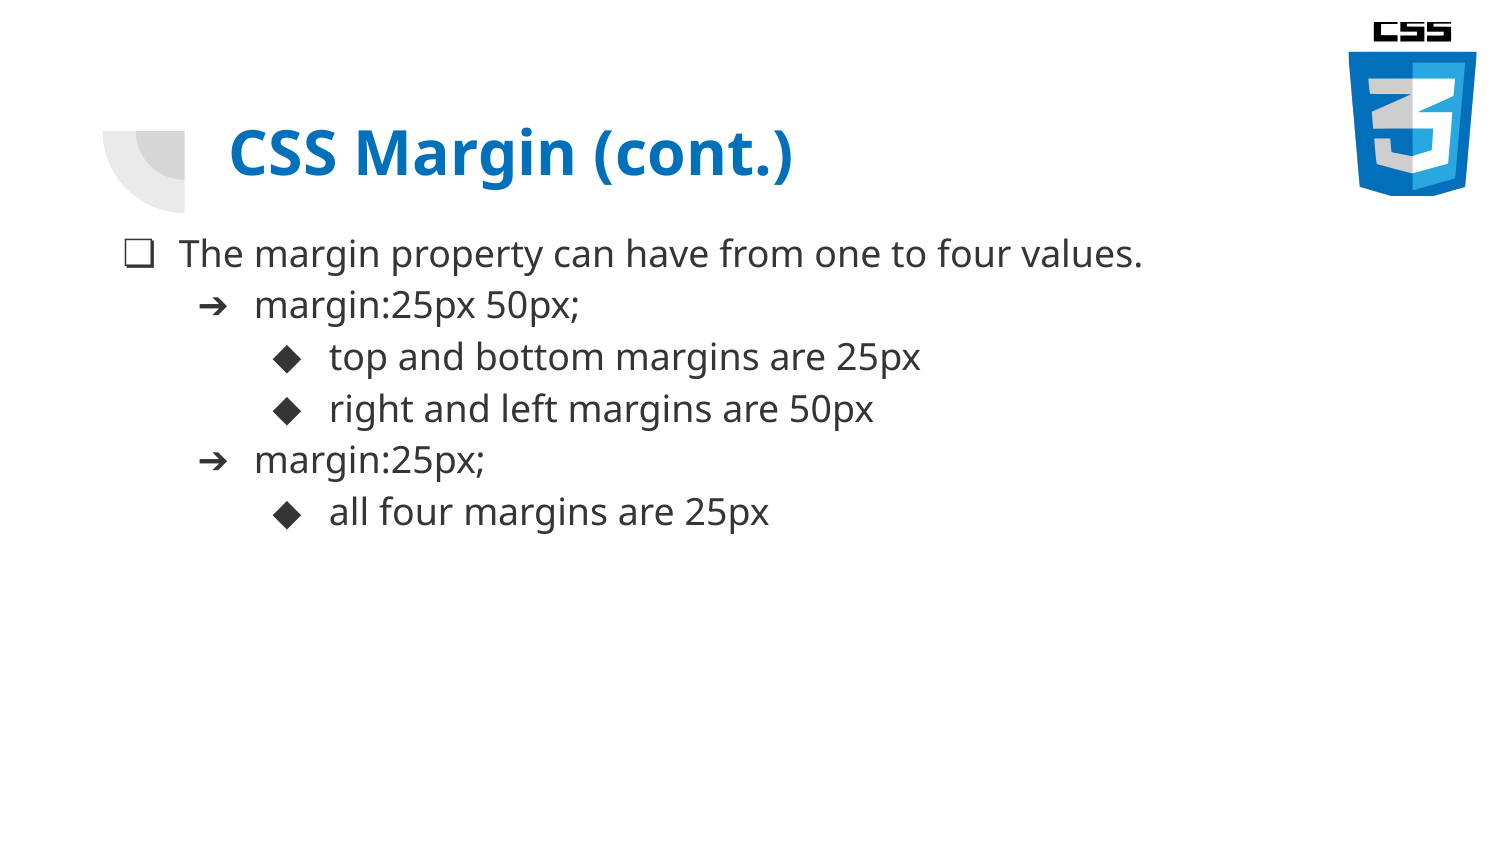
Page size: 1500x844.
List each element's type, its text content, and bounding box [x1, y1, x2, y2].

title The margin property can have from one to four values. margin:25px 50px; top and bottom margins are 25px right and left margins are 50px margin:25px; all four margins are 25px [88, 207, 1464, 844]
picture [1348, 22, 1477, 196]
title CSS Margin (cont.) [213, 98, 1500, 208]
